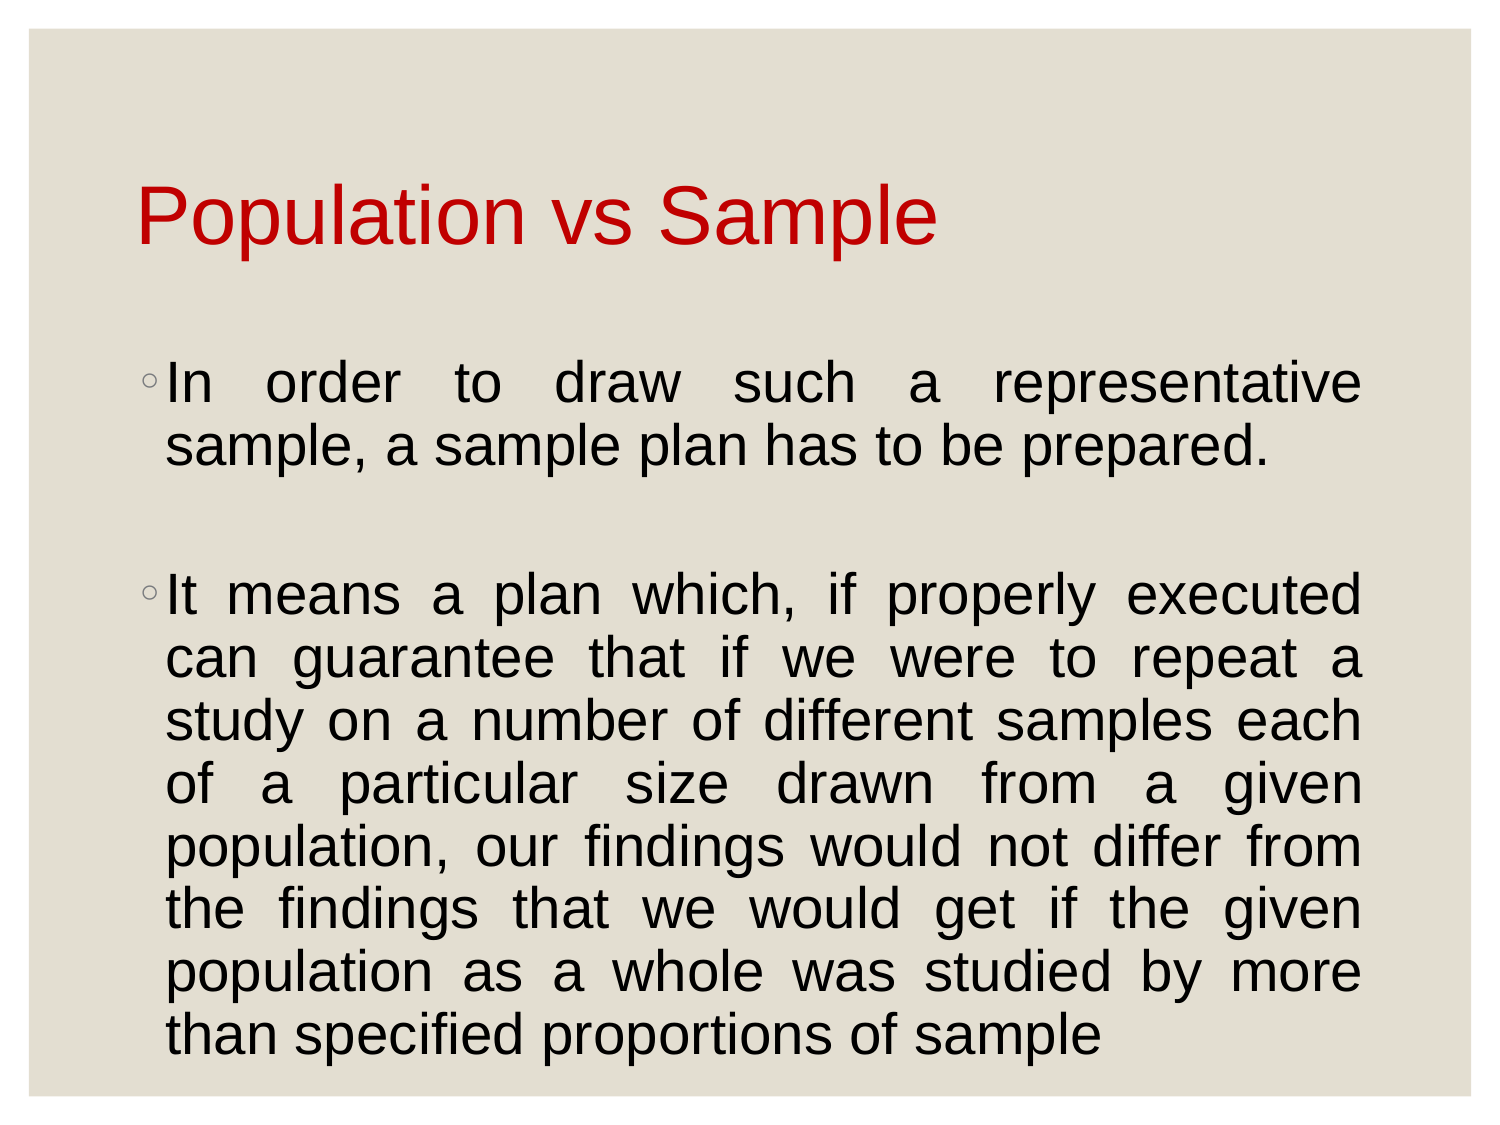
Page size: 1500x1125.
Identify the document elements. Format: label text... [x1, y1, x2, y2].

list In order to draw such a representative sample, a sample plan has to be prepared. It means a plan which, if properly executed can guarantee that if we were to repeat a study on a number of different samples each of a particular size drawn from a given population, our findings would not differ from the findings that we would get if the given population as a whole was studied by more than specified proportions of sample [120, 345, 1380, 1125]
title Population vs Sample [120, 105, 1380, 331]
